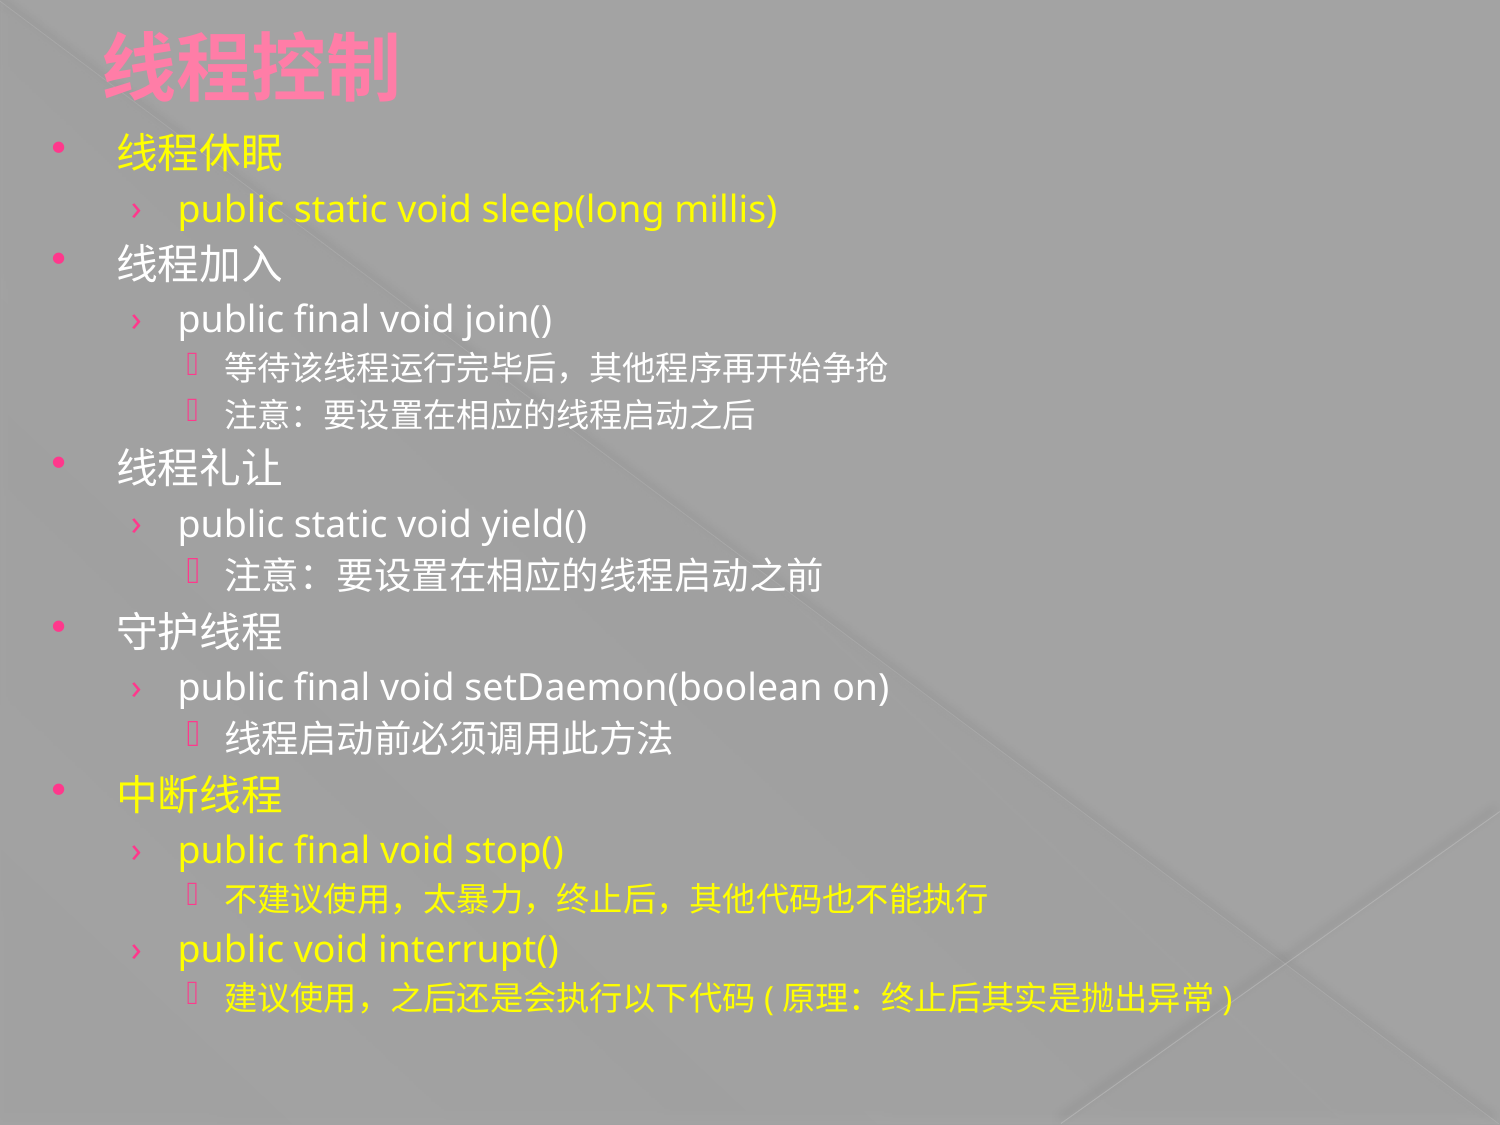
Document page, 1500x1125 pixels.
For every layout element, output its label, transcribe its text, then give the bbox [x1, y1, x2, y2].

list 线程休眠 public static void sleep(long millis) 线程加入 public final void join() 等待该线程运行完毕后，其他程序再开始争抢 注意：要设置在相应的线程启动之后 线程礼让 public static void yield() 注意：要设置在相应的线程启动之前 守护线程 public final void setDaemon(boolean on) 线程启动前必须调用此方法 中断线程 public final void stop() 不建议使用，太暴力，终止后，其他代码也不能执行 public void interrupt() 建议使用，之后还是会执行以下代码(原理：终止后其实是抛出异常) [27, 119, 1456, 1117]
title 线程控制 [7, 10, 1358, 120]
